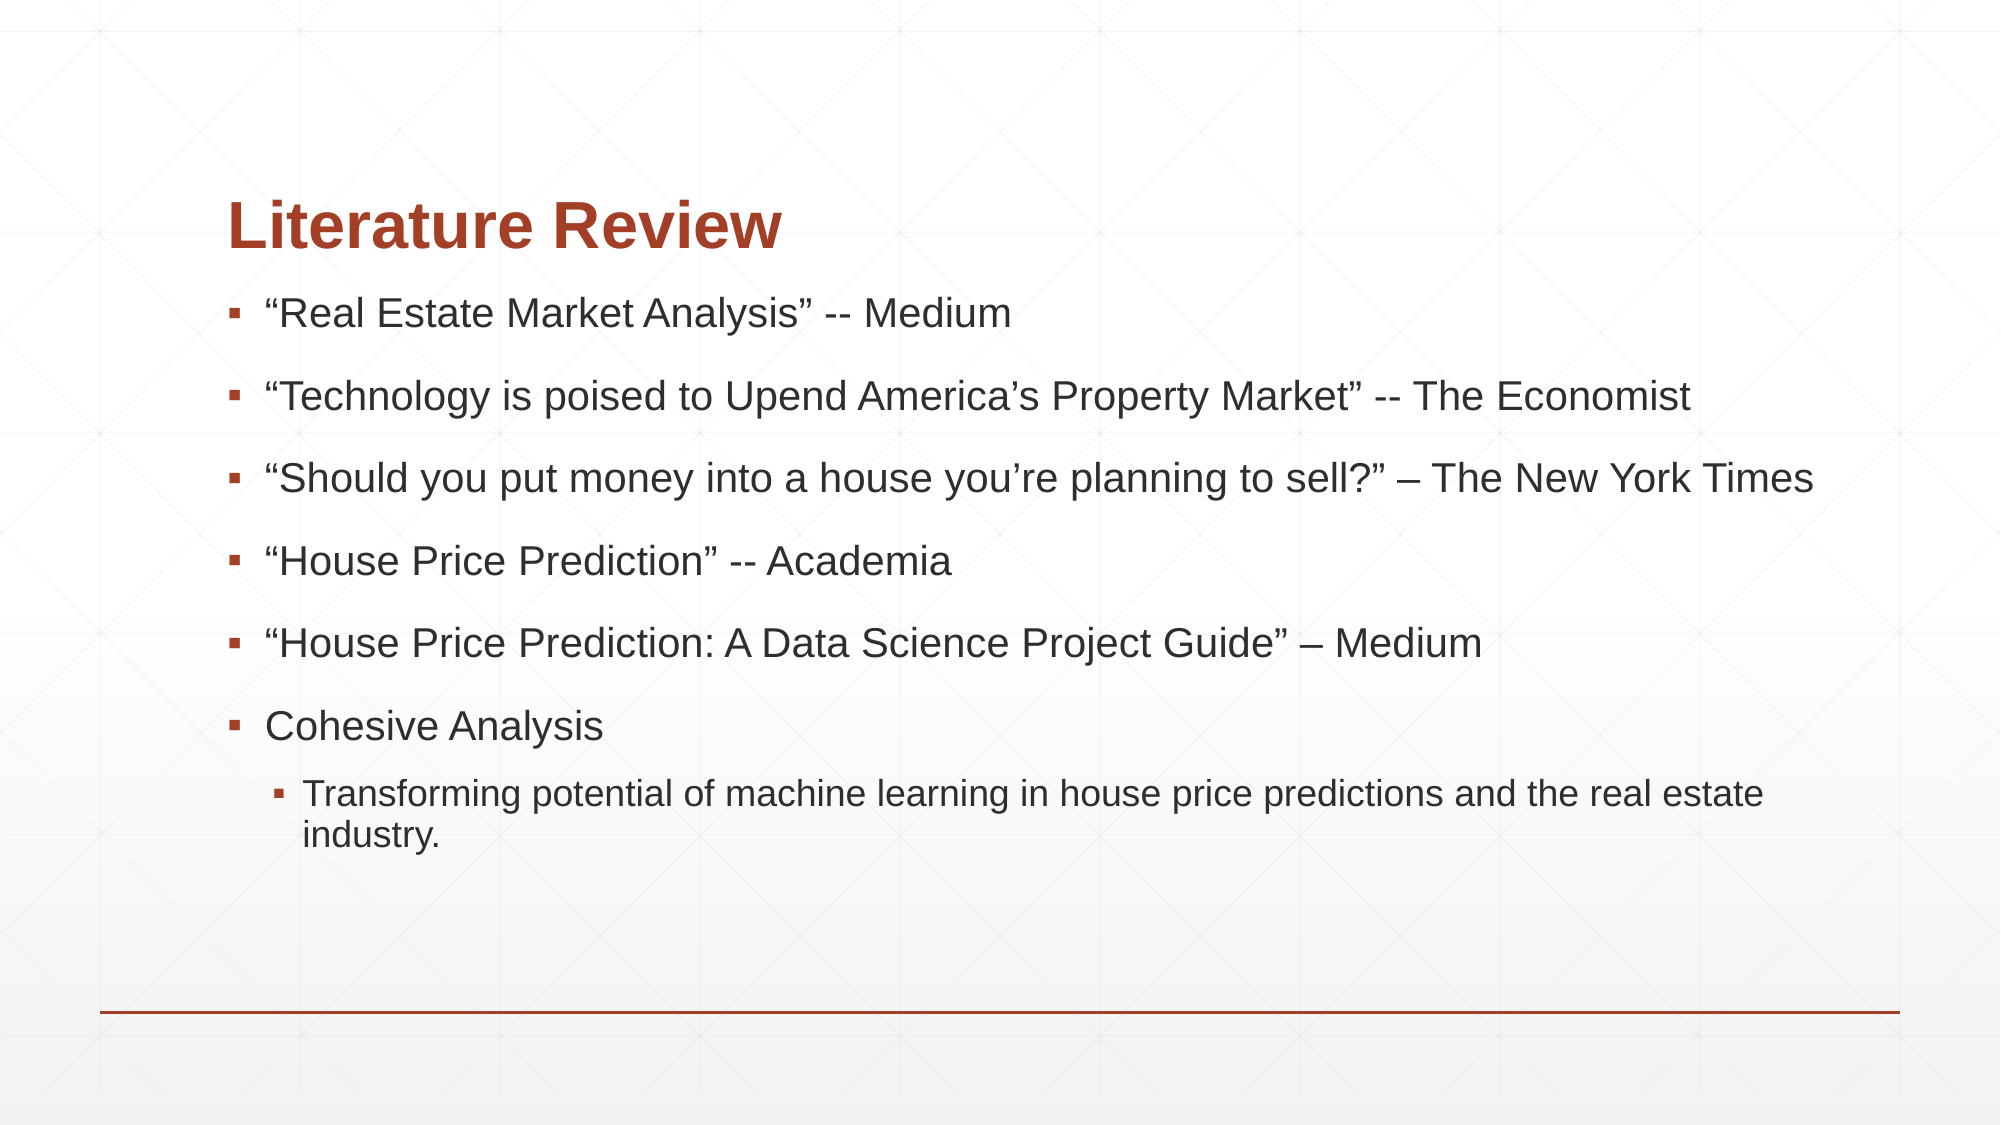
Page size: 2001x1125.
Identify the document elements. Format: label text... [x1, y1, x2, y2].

title Literature Review [212, 82, 1788, 271]
list “Real Estate Market Analysis” -- Medium “Technology is poised to Upend America’s Property Market” -- The Economist “Should you put money into a house you’re planning to sell?” – The New York Times “House Price Prediction” -- Academia “House Price Prediction: A Data Science Project Guide” – Medium Cohesive Analysis Transforming potential of machine learning in house price predictions and the real estate industry. [212, 284, 1844, 950]
